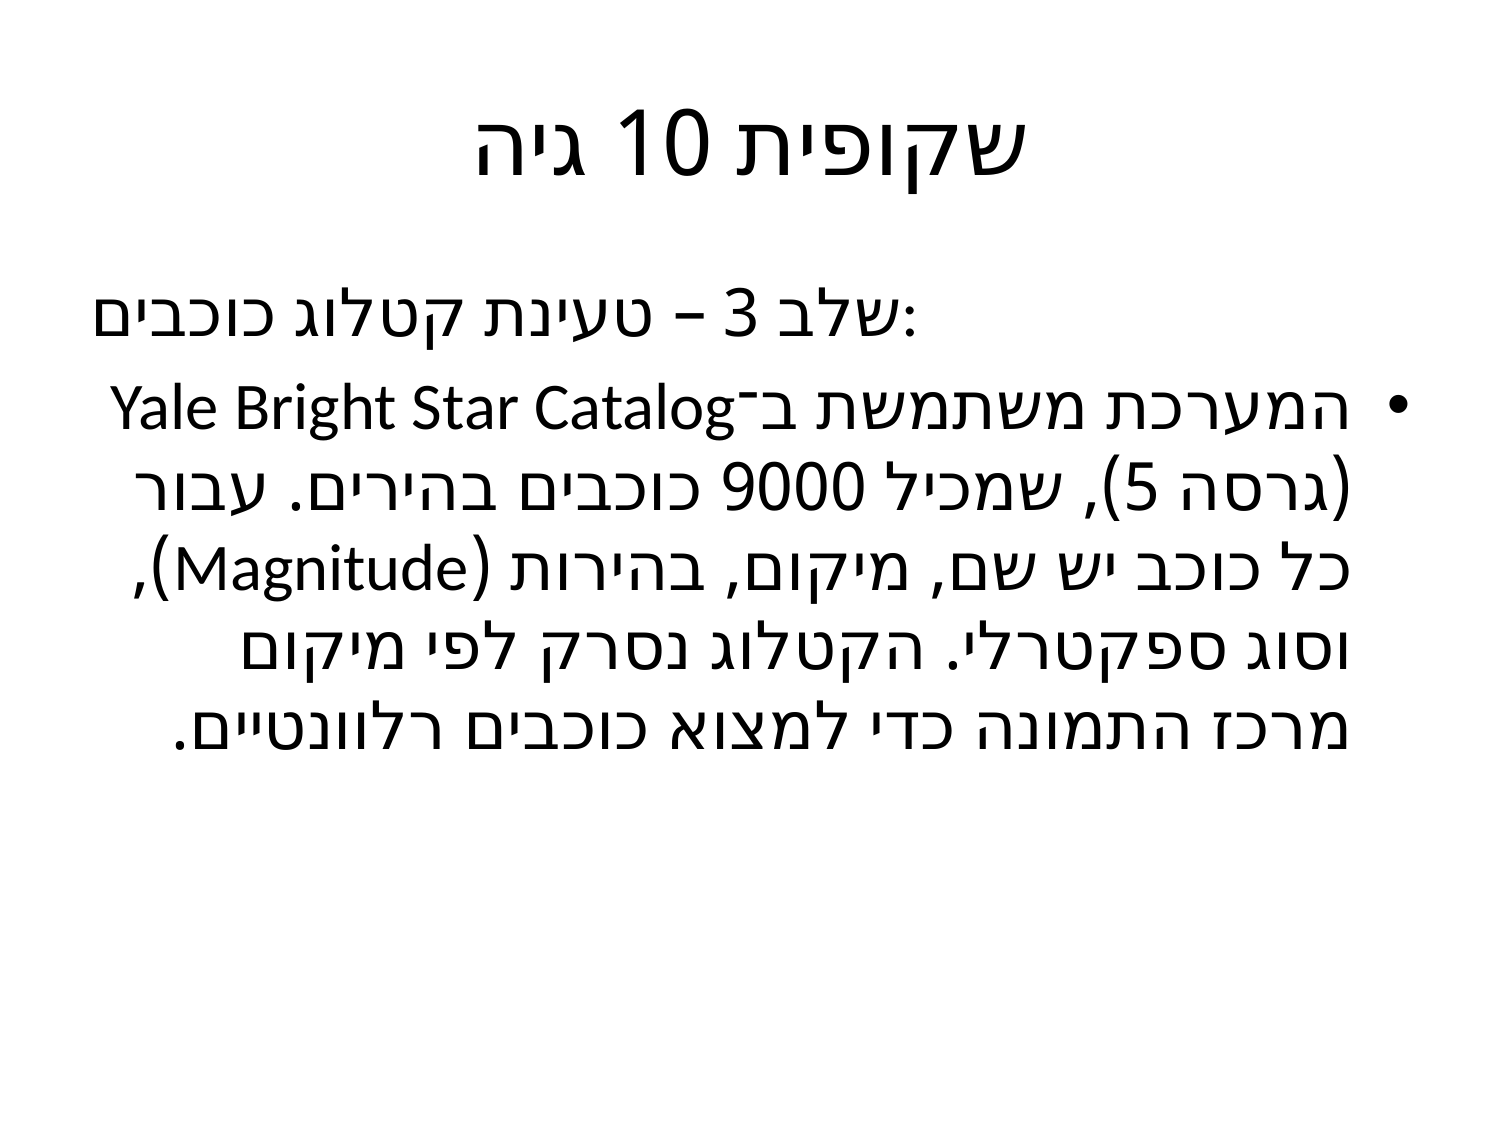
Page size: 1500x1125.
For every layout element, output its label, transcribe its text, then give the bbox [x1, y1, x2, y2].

title שקופית 10 גיה [75, 45, 1425, 233]
list שלב 3 – טעינת קטלוג כוכבים: המערכת משתמשת ב־Yale Bright Star Catalog (גרסה 5), שמכיל 9000 כוכבים בהירים. עבור כל כוכב יש שם, מיקום, בהירות (Magnitude), וסוג ספקטרלי. הקטלוג נסרק לפי מיקום מרכז התמונה כדי למצוא כוכבים רלוונטיים. [75, 262, 1425, 1005]
